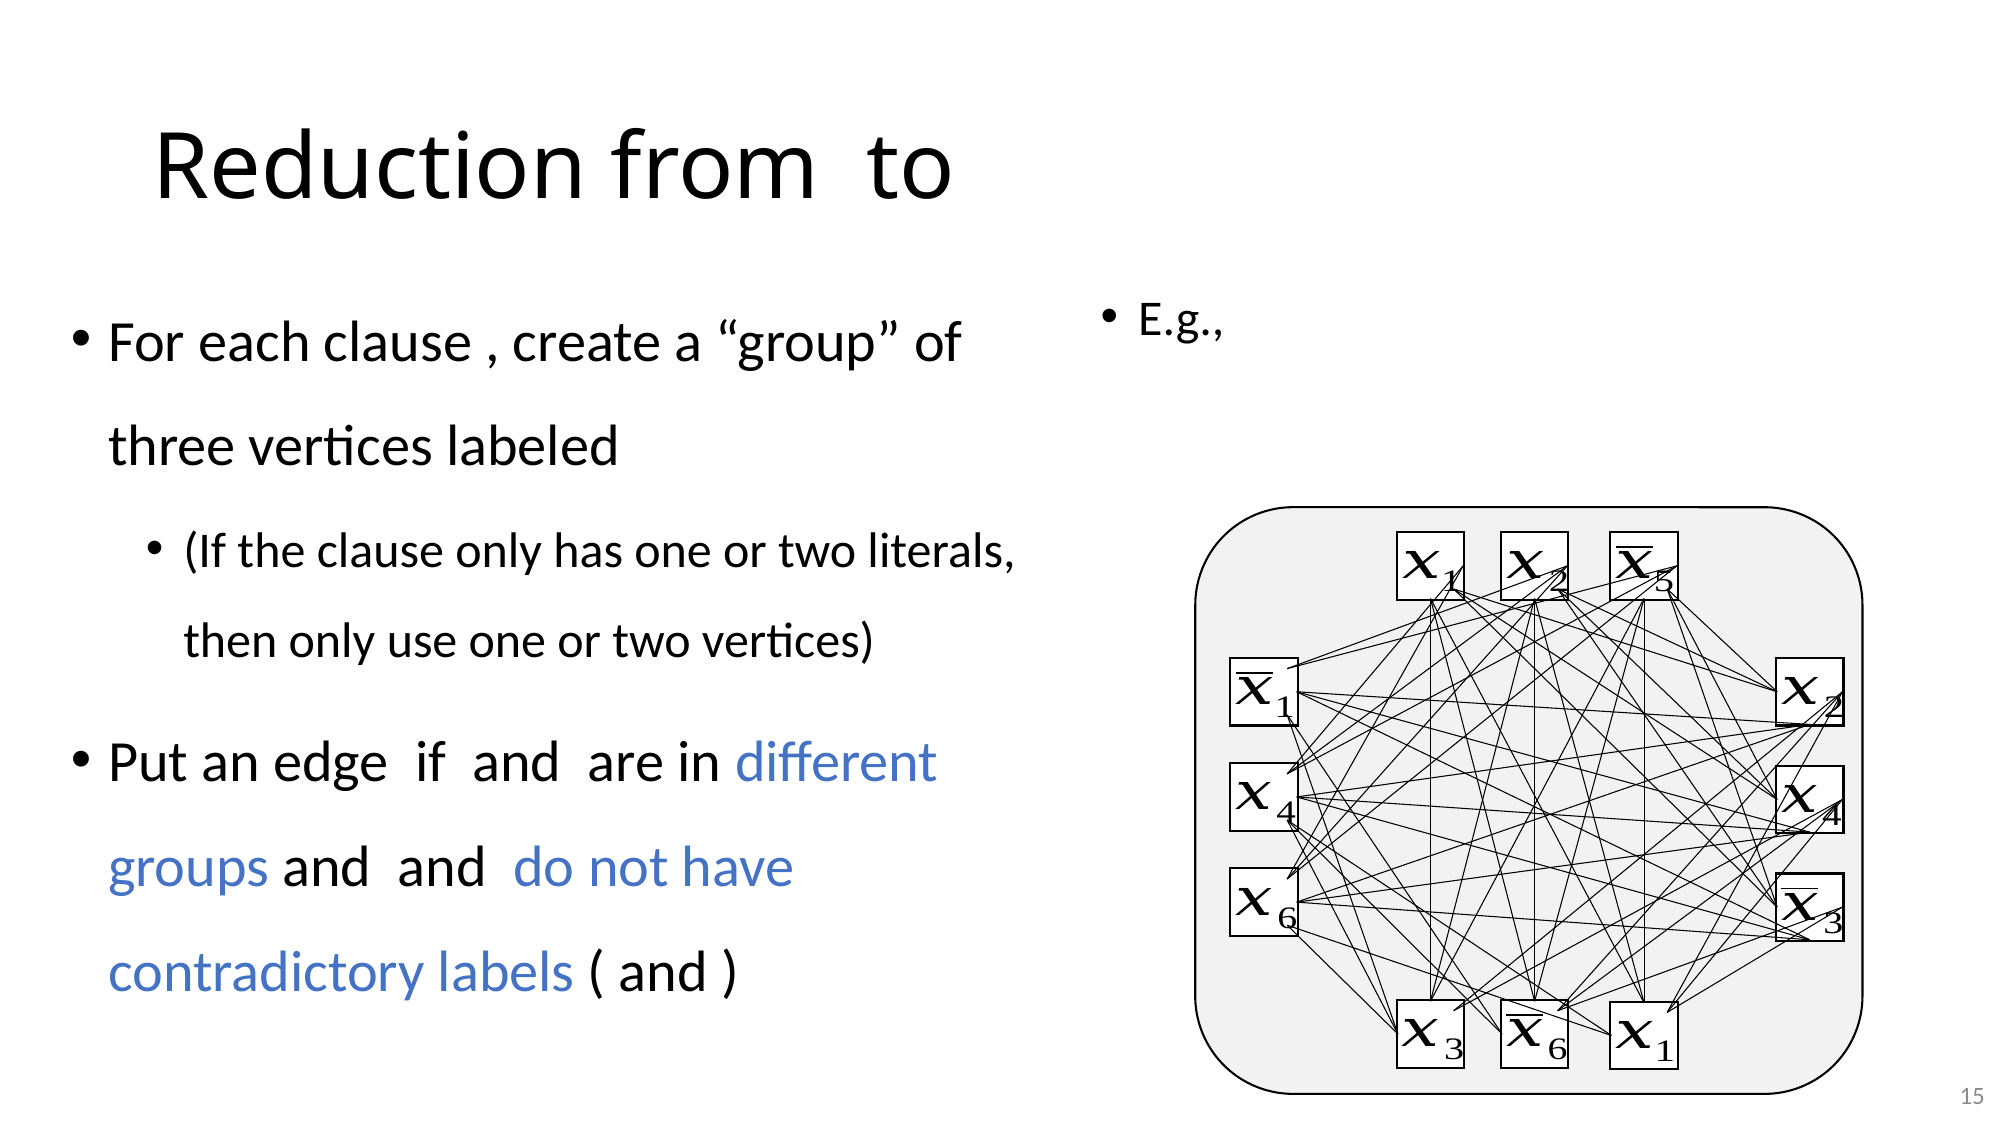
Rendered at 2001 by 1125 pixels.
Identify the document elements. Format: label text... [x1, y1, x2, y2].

text_box [1843, 544, 1864, 1057]
text_box [1194, 506, 1833, 1095]
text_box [1287, 588, 1787, 1013]
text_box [1231, 533, 1843, 1069]
slide_number 15 [1550, 1064, 2000, 1125]
